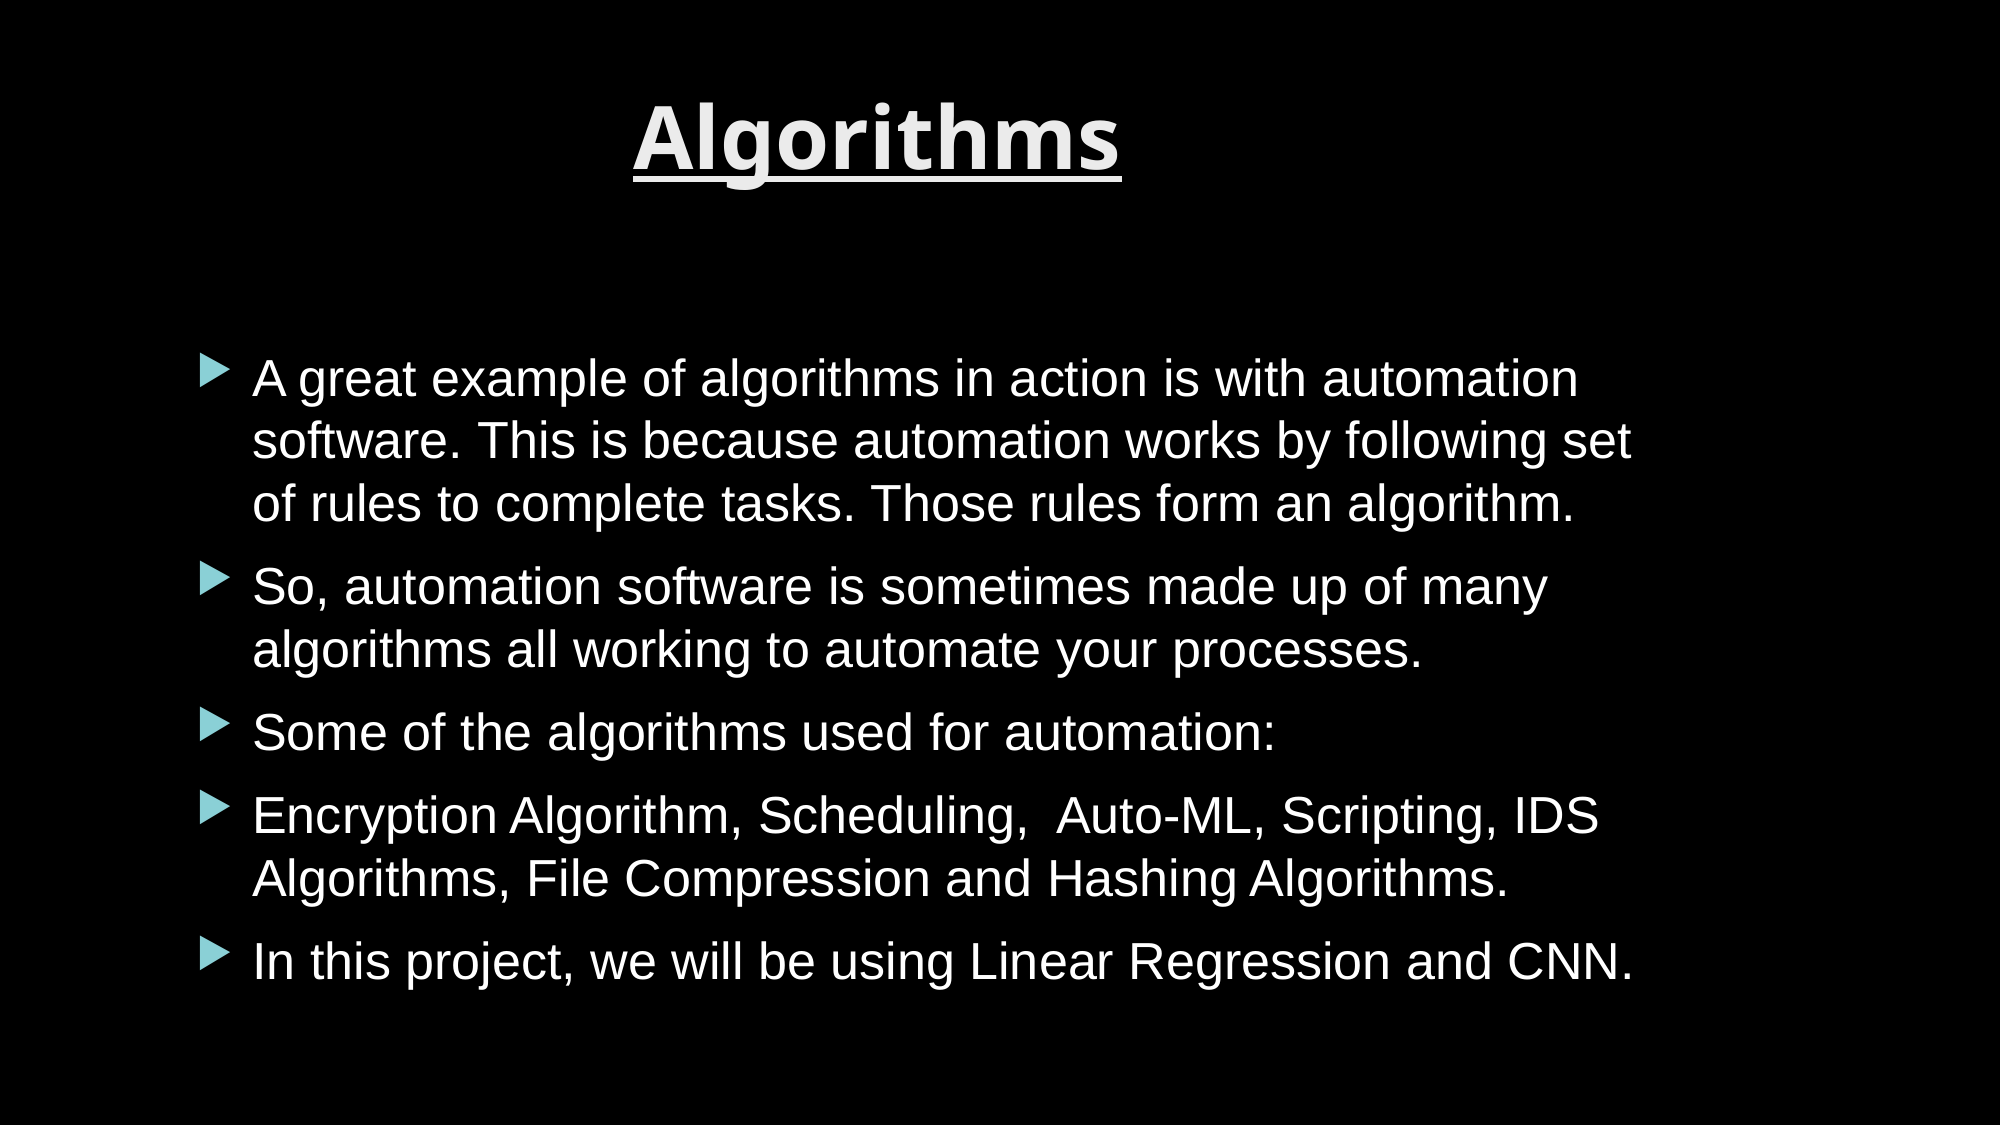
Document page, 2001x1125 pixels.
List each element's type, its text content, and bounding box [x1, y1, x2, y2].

title Algorithms [106, 74, 1649, 304]
list A great example of algorithms in action is with automation software. This is because automation works by following set of rules to complete tasks. Those rules form an algorithm. So, automation software is sometimes made up of many algorithms all working to automate your processes. Some of the algorithms used for automation: Encryption Algorithm, Scheduling, Auto-ML, Scripting, IDS Algorithms, File Compression and Hashing Algorithms. In this project, we will be using Linear Regression and CNN. [181, 336, 1687, 1025]
